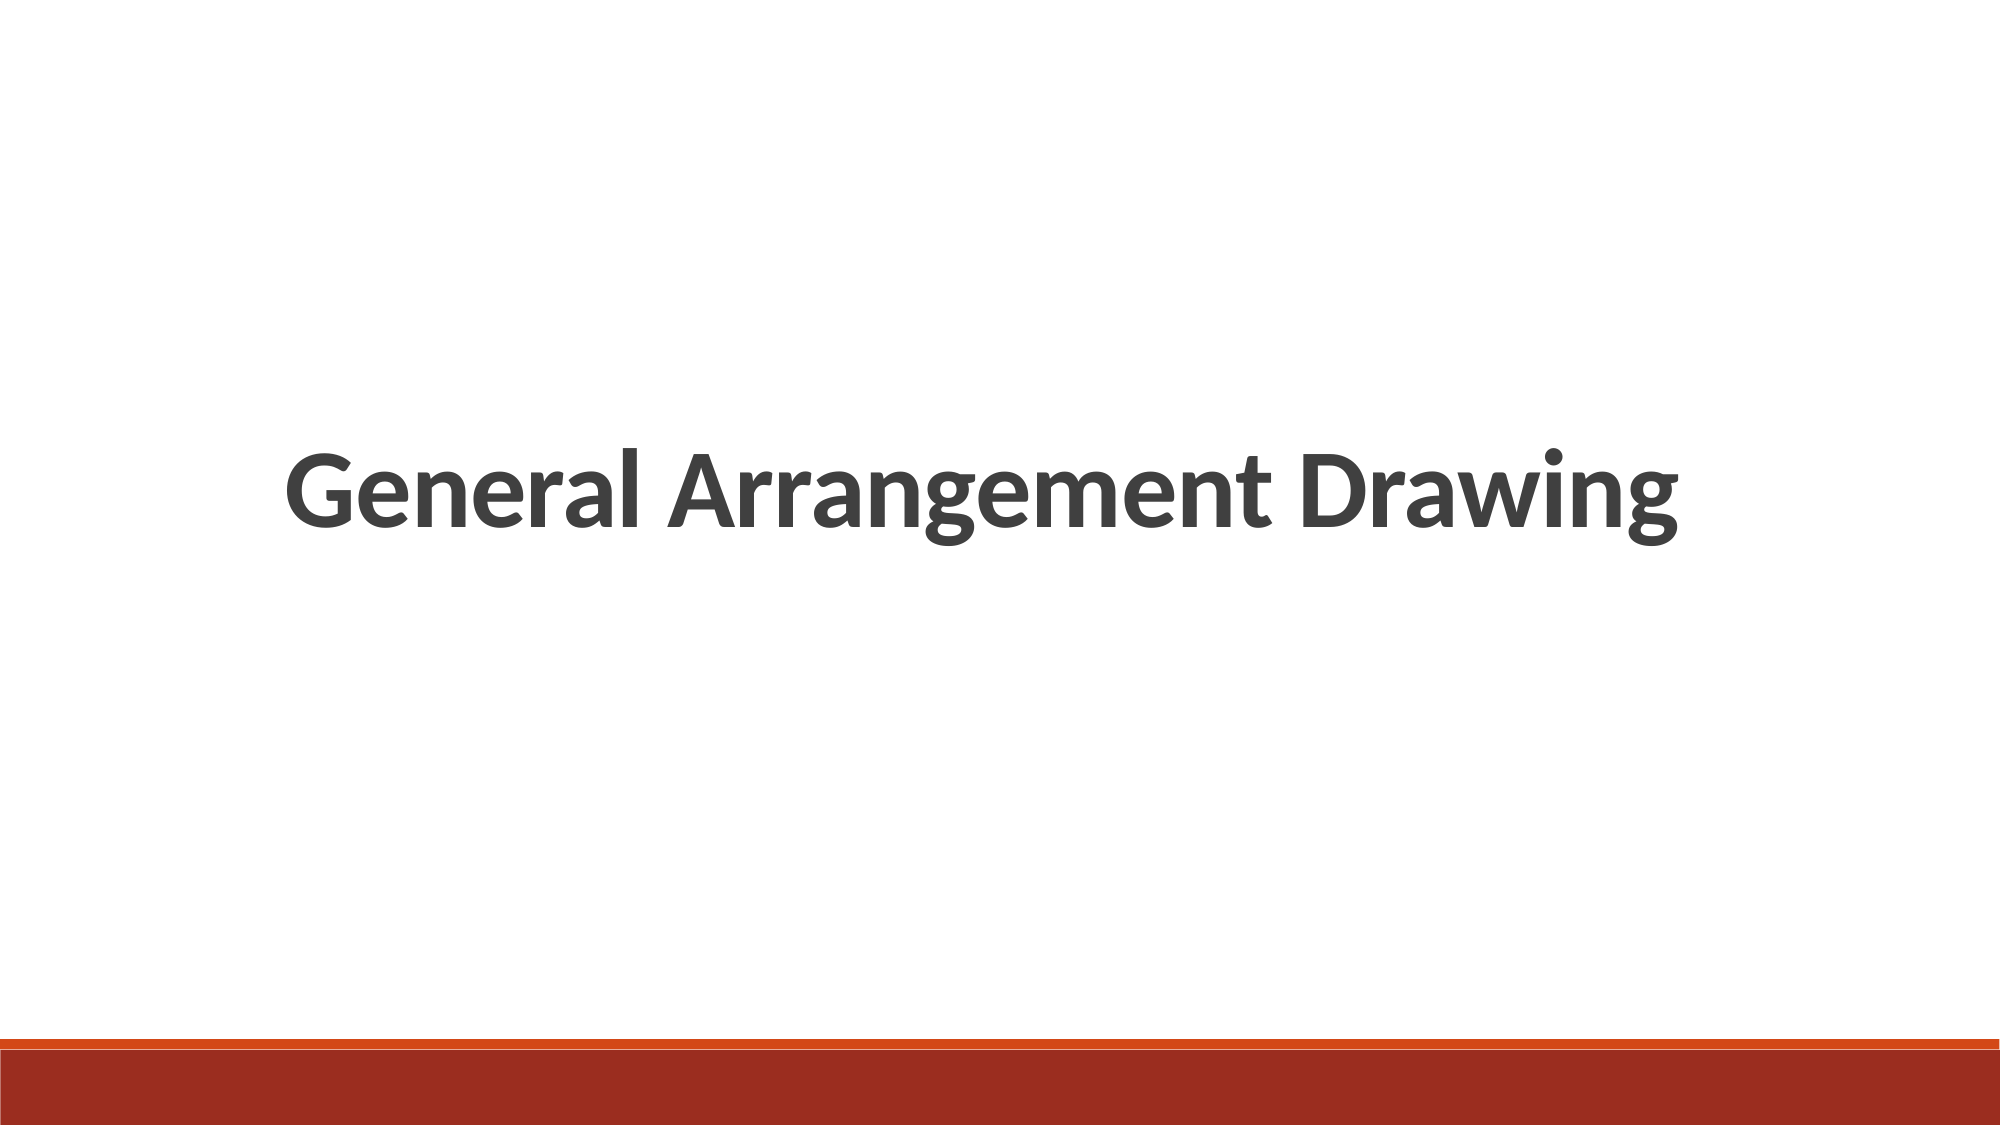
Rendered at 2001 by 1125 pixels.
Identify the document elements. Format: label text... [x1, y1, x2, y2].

text_box General Arrangement Drawing [156, 428, 1807, 667]
